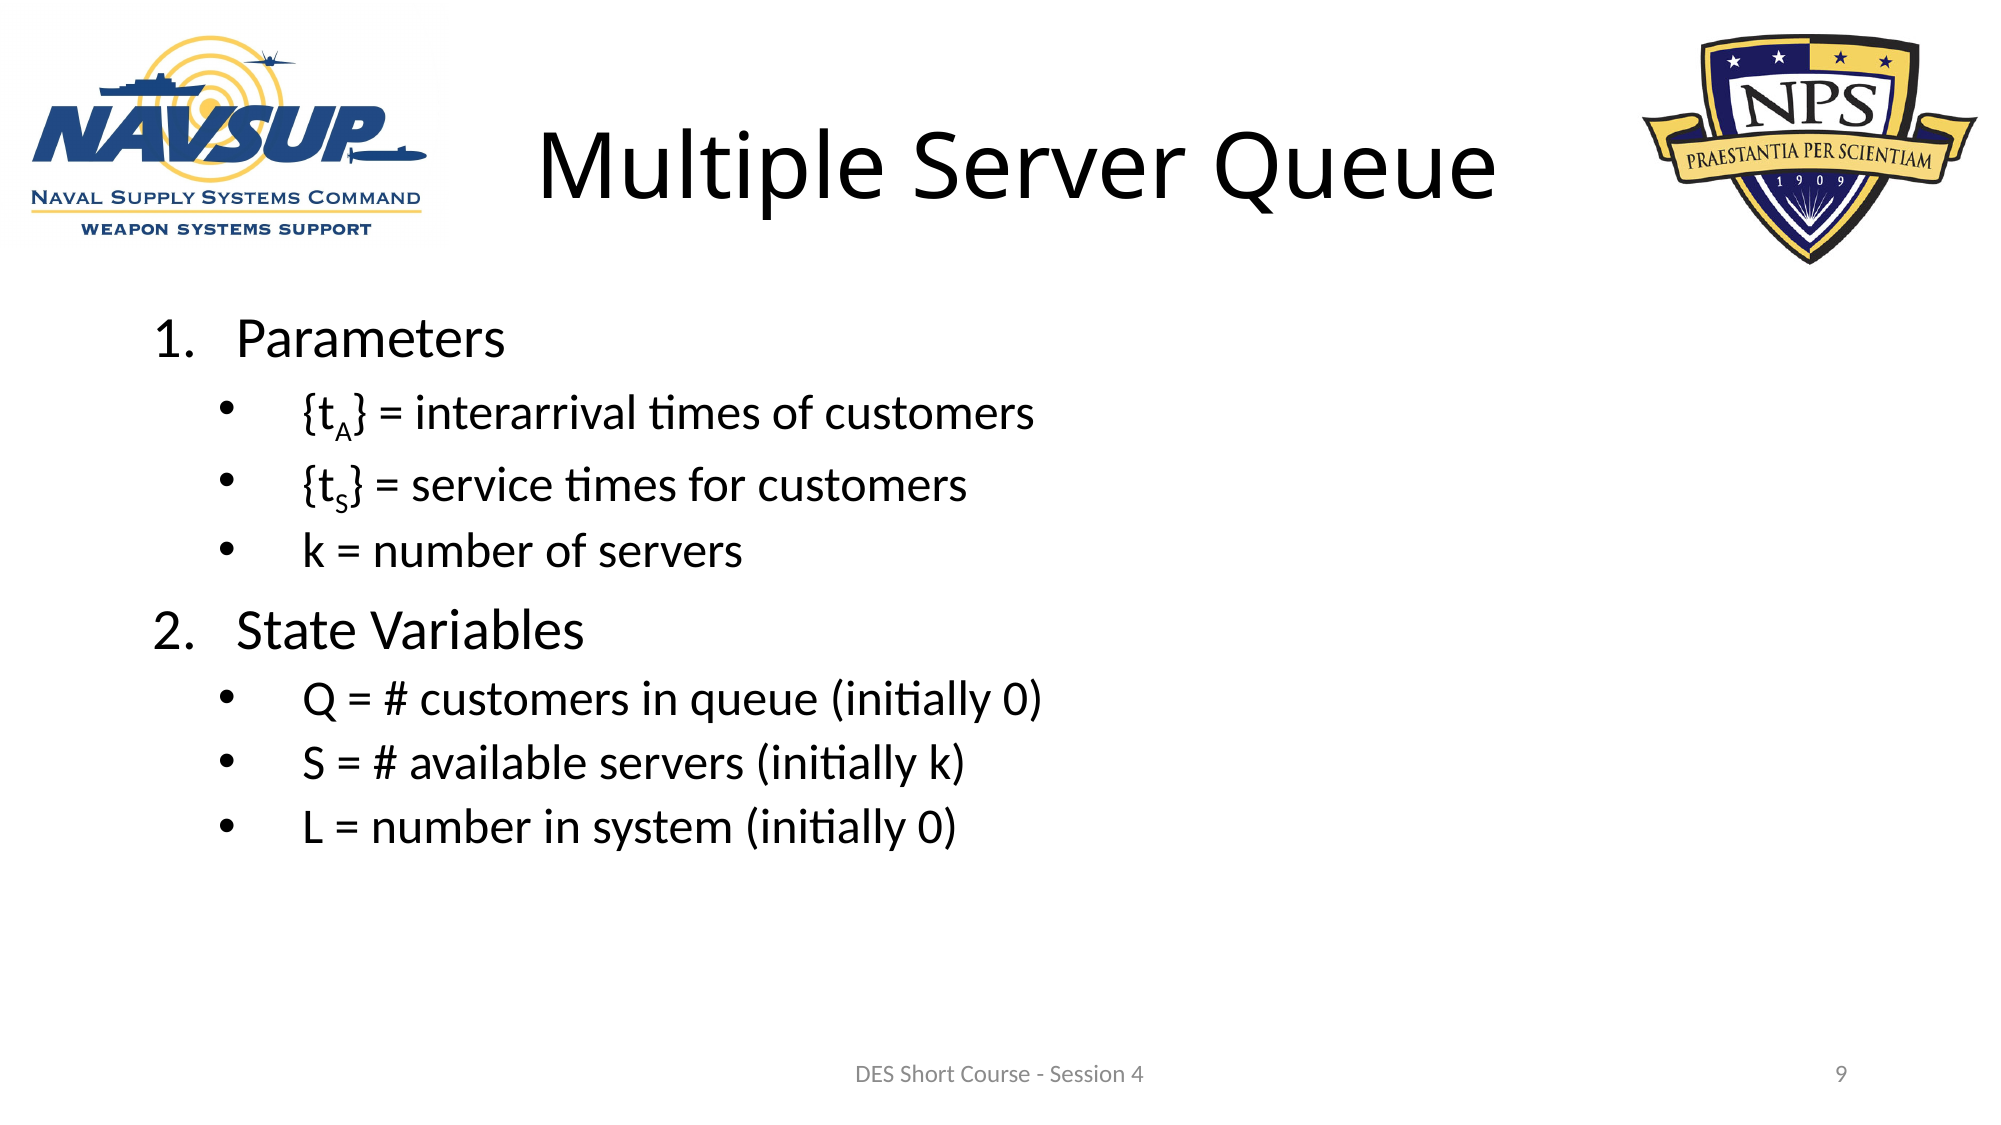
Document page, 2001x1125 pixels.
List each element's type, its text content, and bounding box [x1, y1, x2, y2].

picture [0, 3, 449, 248]
picture [1619, 13, 2000, 285]
title Multiple Server Queue [448, 59, 1588, 278]
footer DES Short Course - Session 4 [662, 1042, 1338, 1103]
slide_number 9 [1412, 1042, 1863, 1103]
list Parameters {tA} = interarrival times of customers {tS} = service times for customers k = number of servers State Variables Q = # customers in queue (initially 0) S = # available servers (initially k) L = number in system (initially 0) [137, 299, 1863, 1014]
